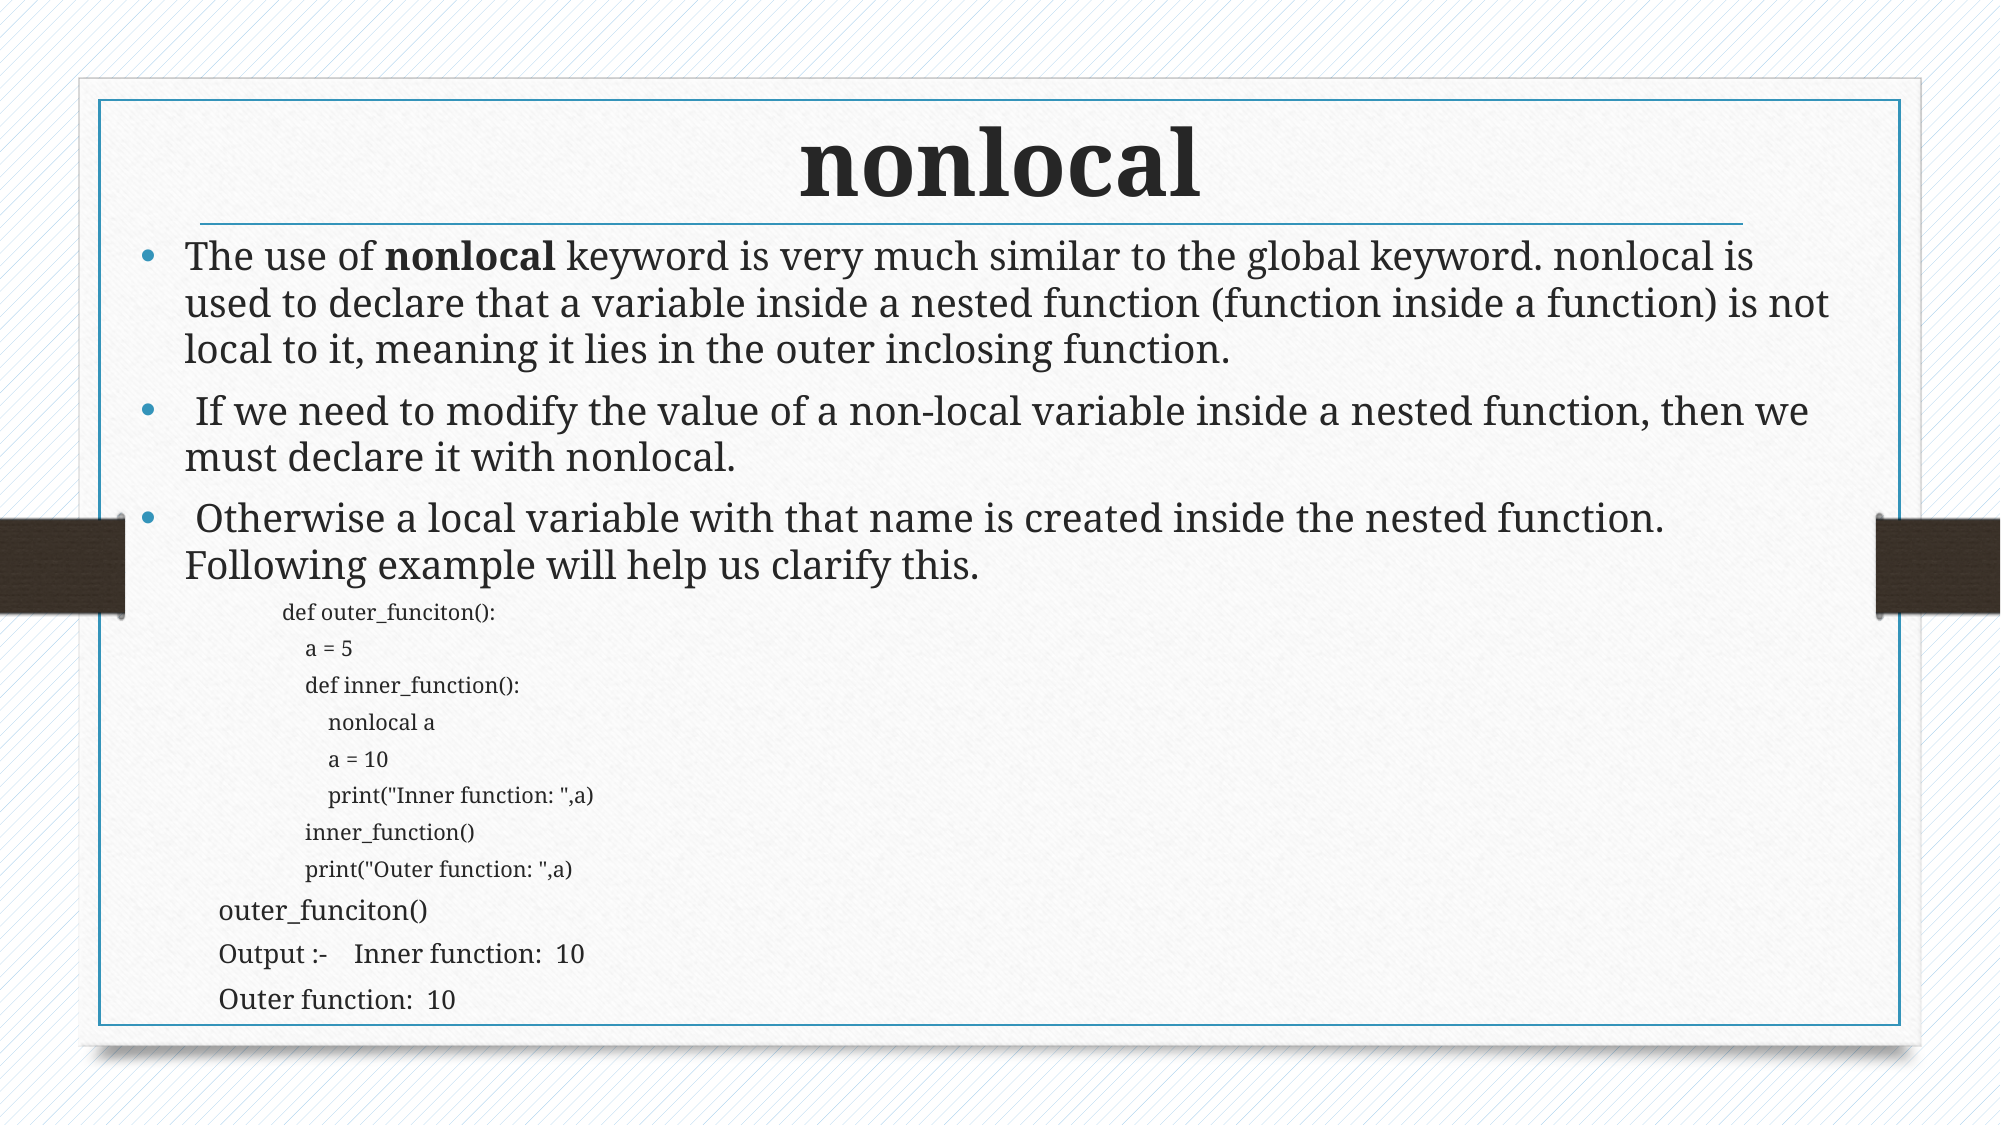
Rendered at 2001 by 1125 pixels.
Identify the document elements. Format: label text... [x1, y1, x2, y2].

picture [0, 0, 2001, 1125]
title nonlocal [131, 96, 1871, 224]
list The use of nonlocal keyword is very much similar to the global keyword. nonlocal is used to declare that a variable inside a nested function (function inside a function) is not local to it, meaning it lies in the outer inclosing function. If we need to modify the value of a non-local variable inside a nested function, then we must declare it with nonlocal. Otherwise a local variable with that name is created inside the nested function. Following example will help us clarify this. def outer_funciton(): a = 5 def inner_function(): nonlocal a a = 10 print("Inner function: ",a) inner_function() print("Outer function: ",a) outer_funciton() Output :- Inner function: 10 Outer function: 10 [125, 223, 1865, 1028]
